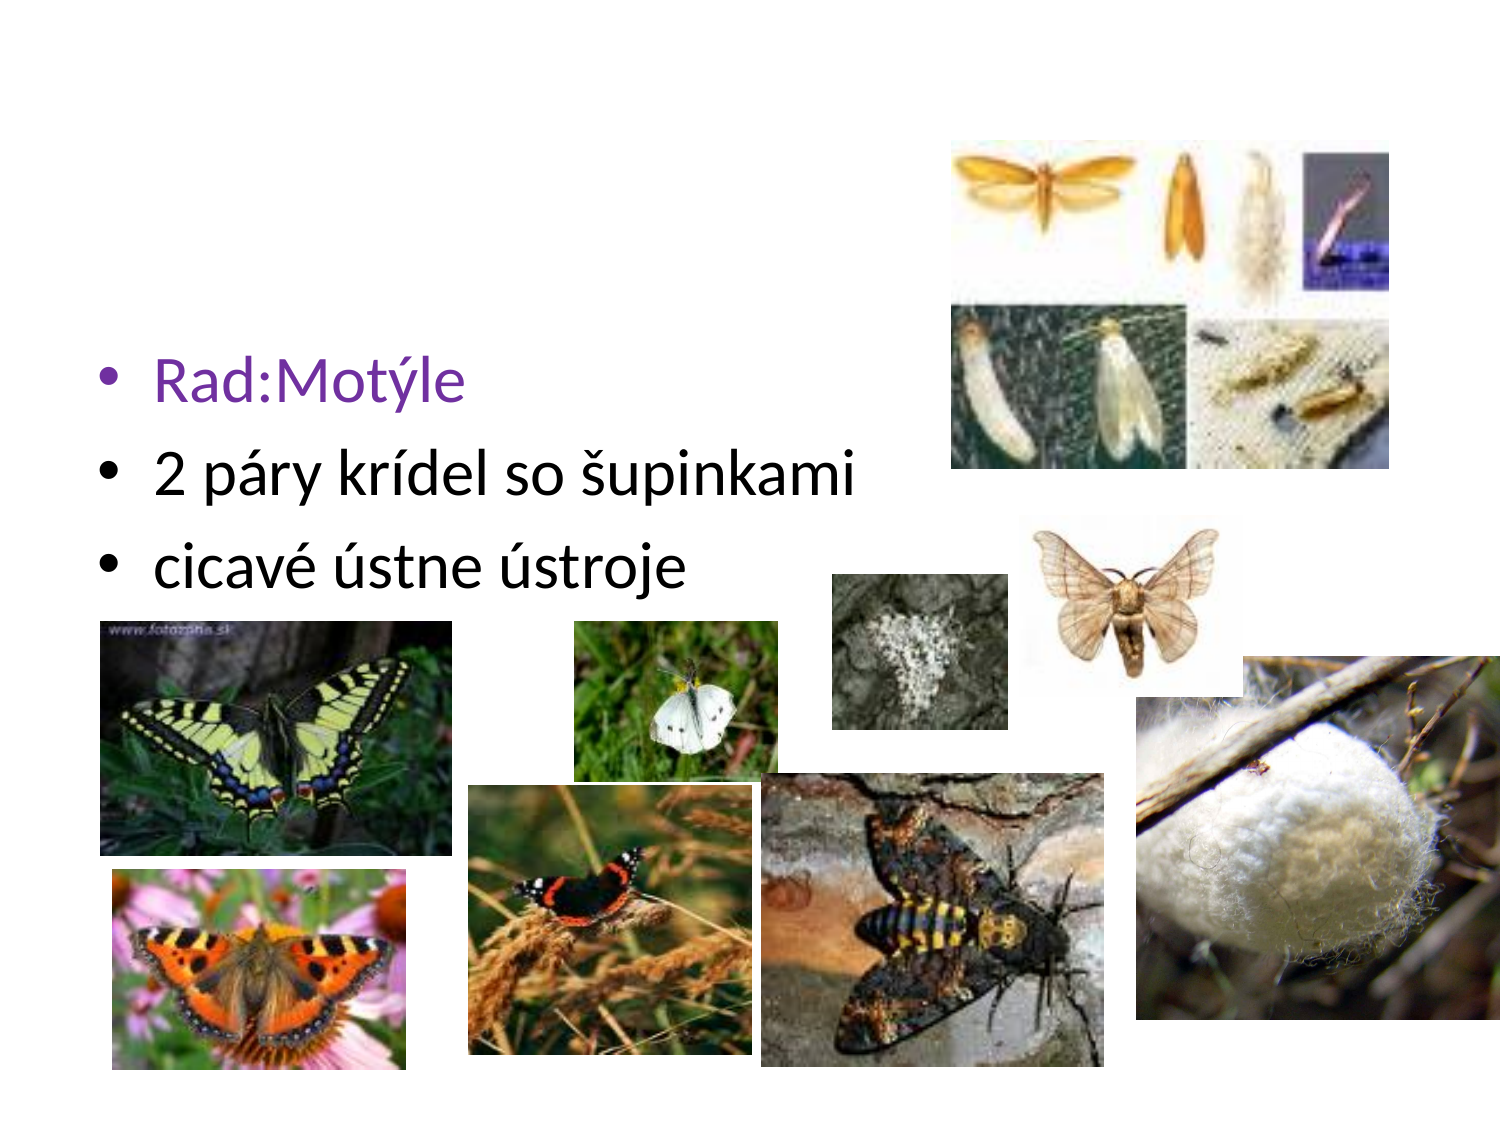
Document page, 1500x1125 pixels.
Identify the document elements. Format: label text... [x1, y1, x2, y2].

picture [1019, 515, 1500, 1020]
picture [111, 869, 406, 1070]
picture [831, 573, 1009, 730]
picture [100, 621, 453, 857]
picture [951, 140, 1390, 469]
list Rad:Motýle 2 páry krídel so šupinkami cicavé ústne ústroje [82, 328, 1432, 1071]
picture [573, 620, 1104, 1067]
picture [468, 784, 752, 1055]
